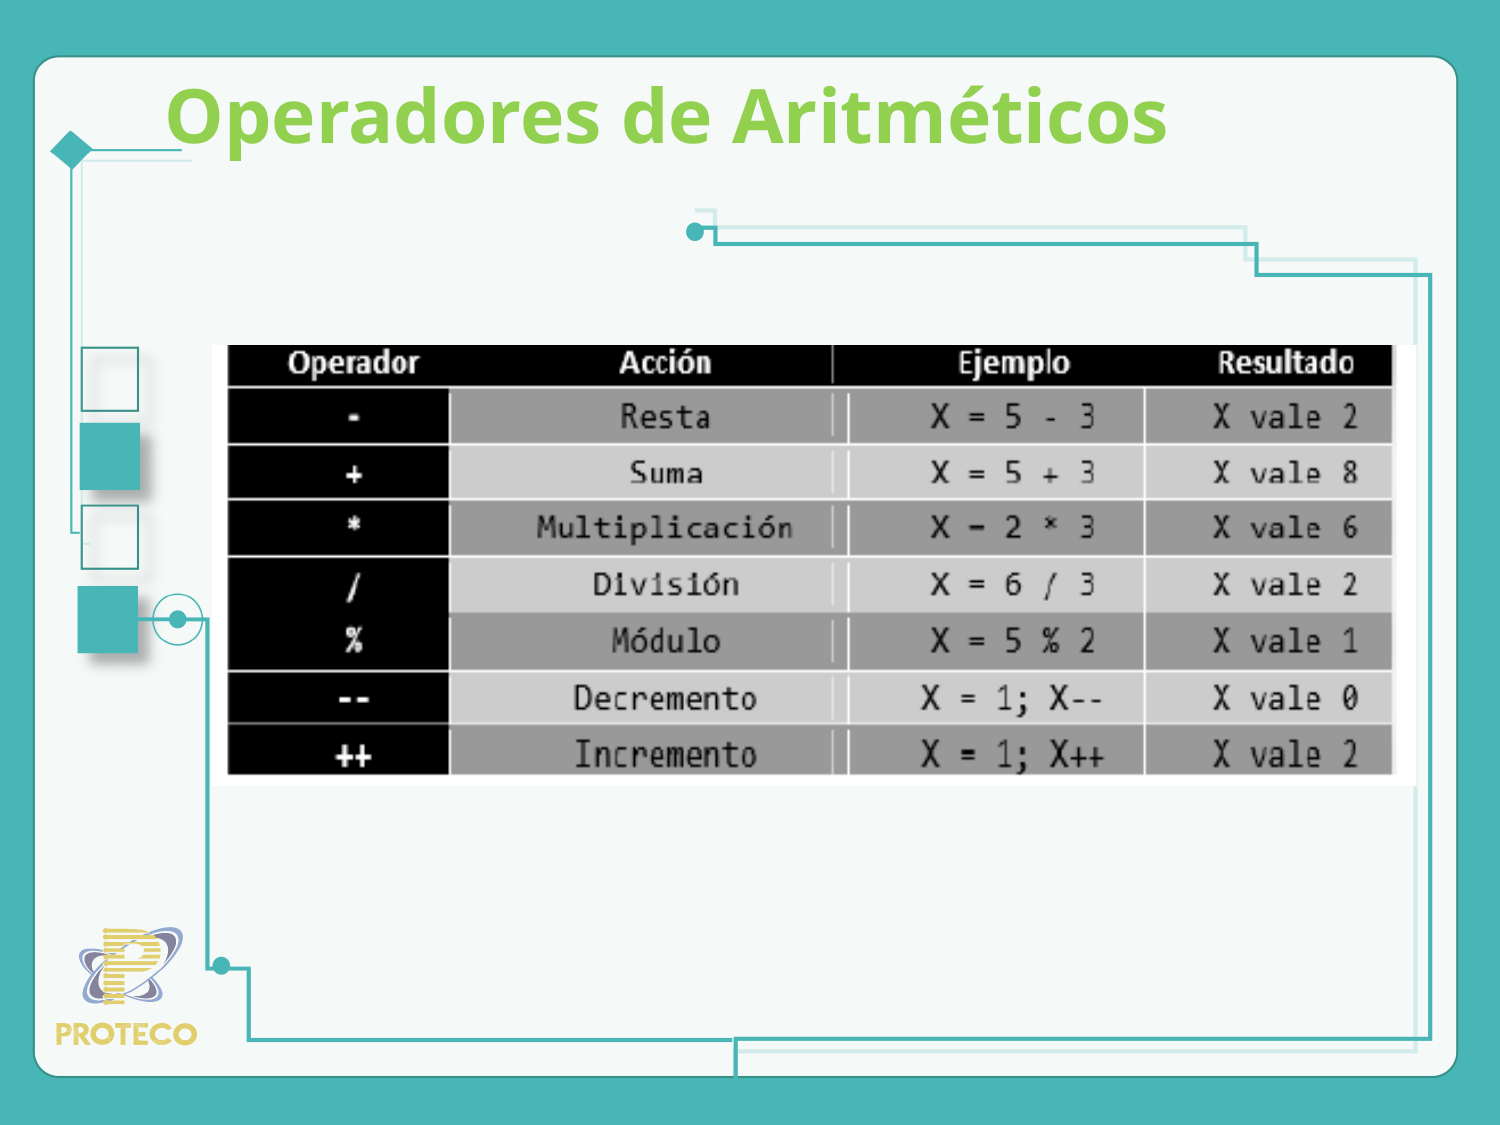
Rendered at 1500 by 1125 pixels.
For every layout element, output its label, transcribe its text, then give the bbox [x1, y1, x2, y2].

picture [0, 0, 1500, 1125]
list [211, 345, 1417, 786]
title Operadores de Aritméticos [150, 71, 1253, 186]
